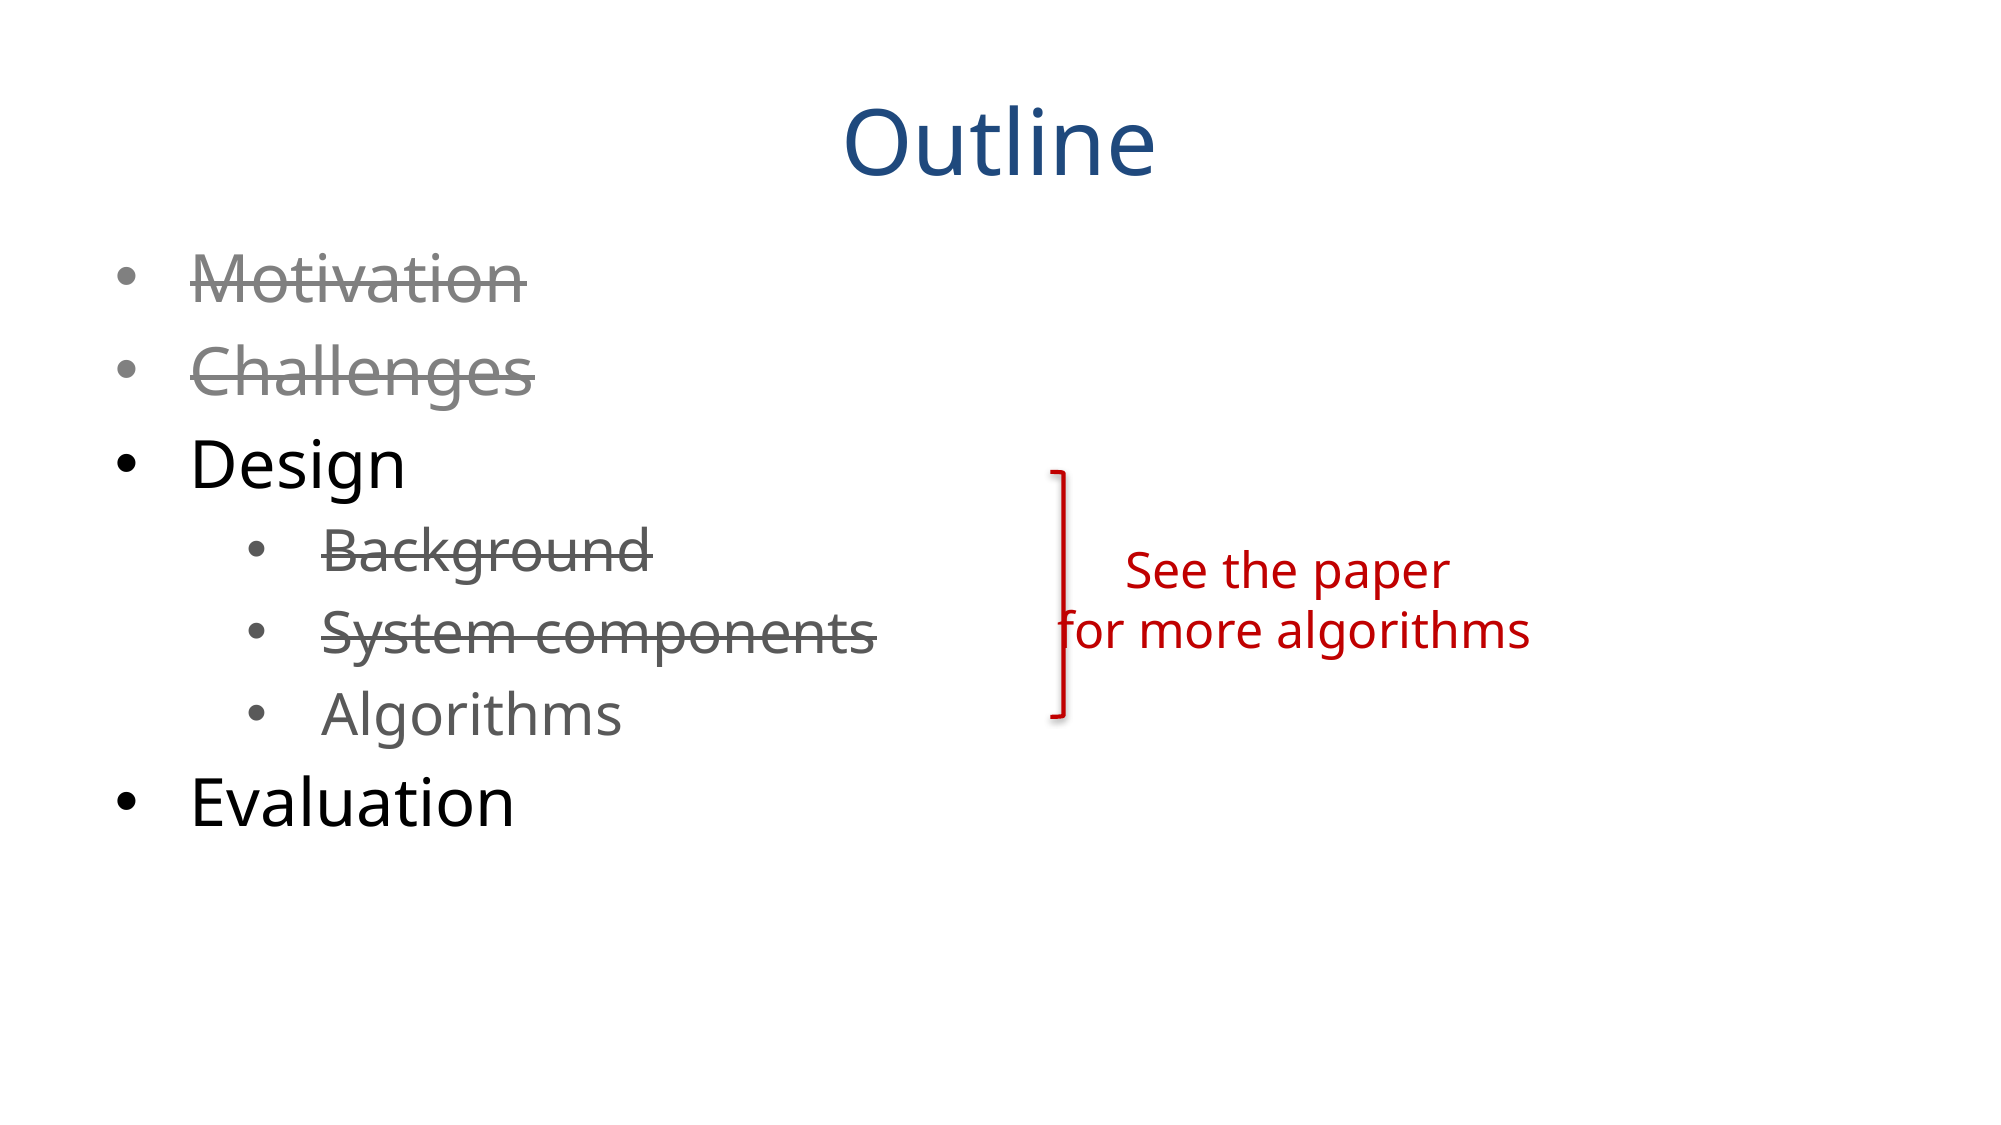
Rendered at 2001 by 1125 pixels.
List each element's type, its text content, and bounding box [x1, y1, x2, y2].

text_box See the paper for more algorithms [1042, 531, 1547, 667]
text_box [1050, 667, 1066, 719]
list Motivation Challenges Design Background System components Algorithms Evaluation [99, 233, 1900, 964]
text_box [1050, 469, 1066, 531]
title Outline [99, 45, 1900, 233]
